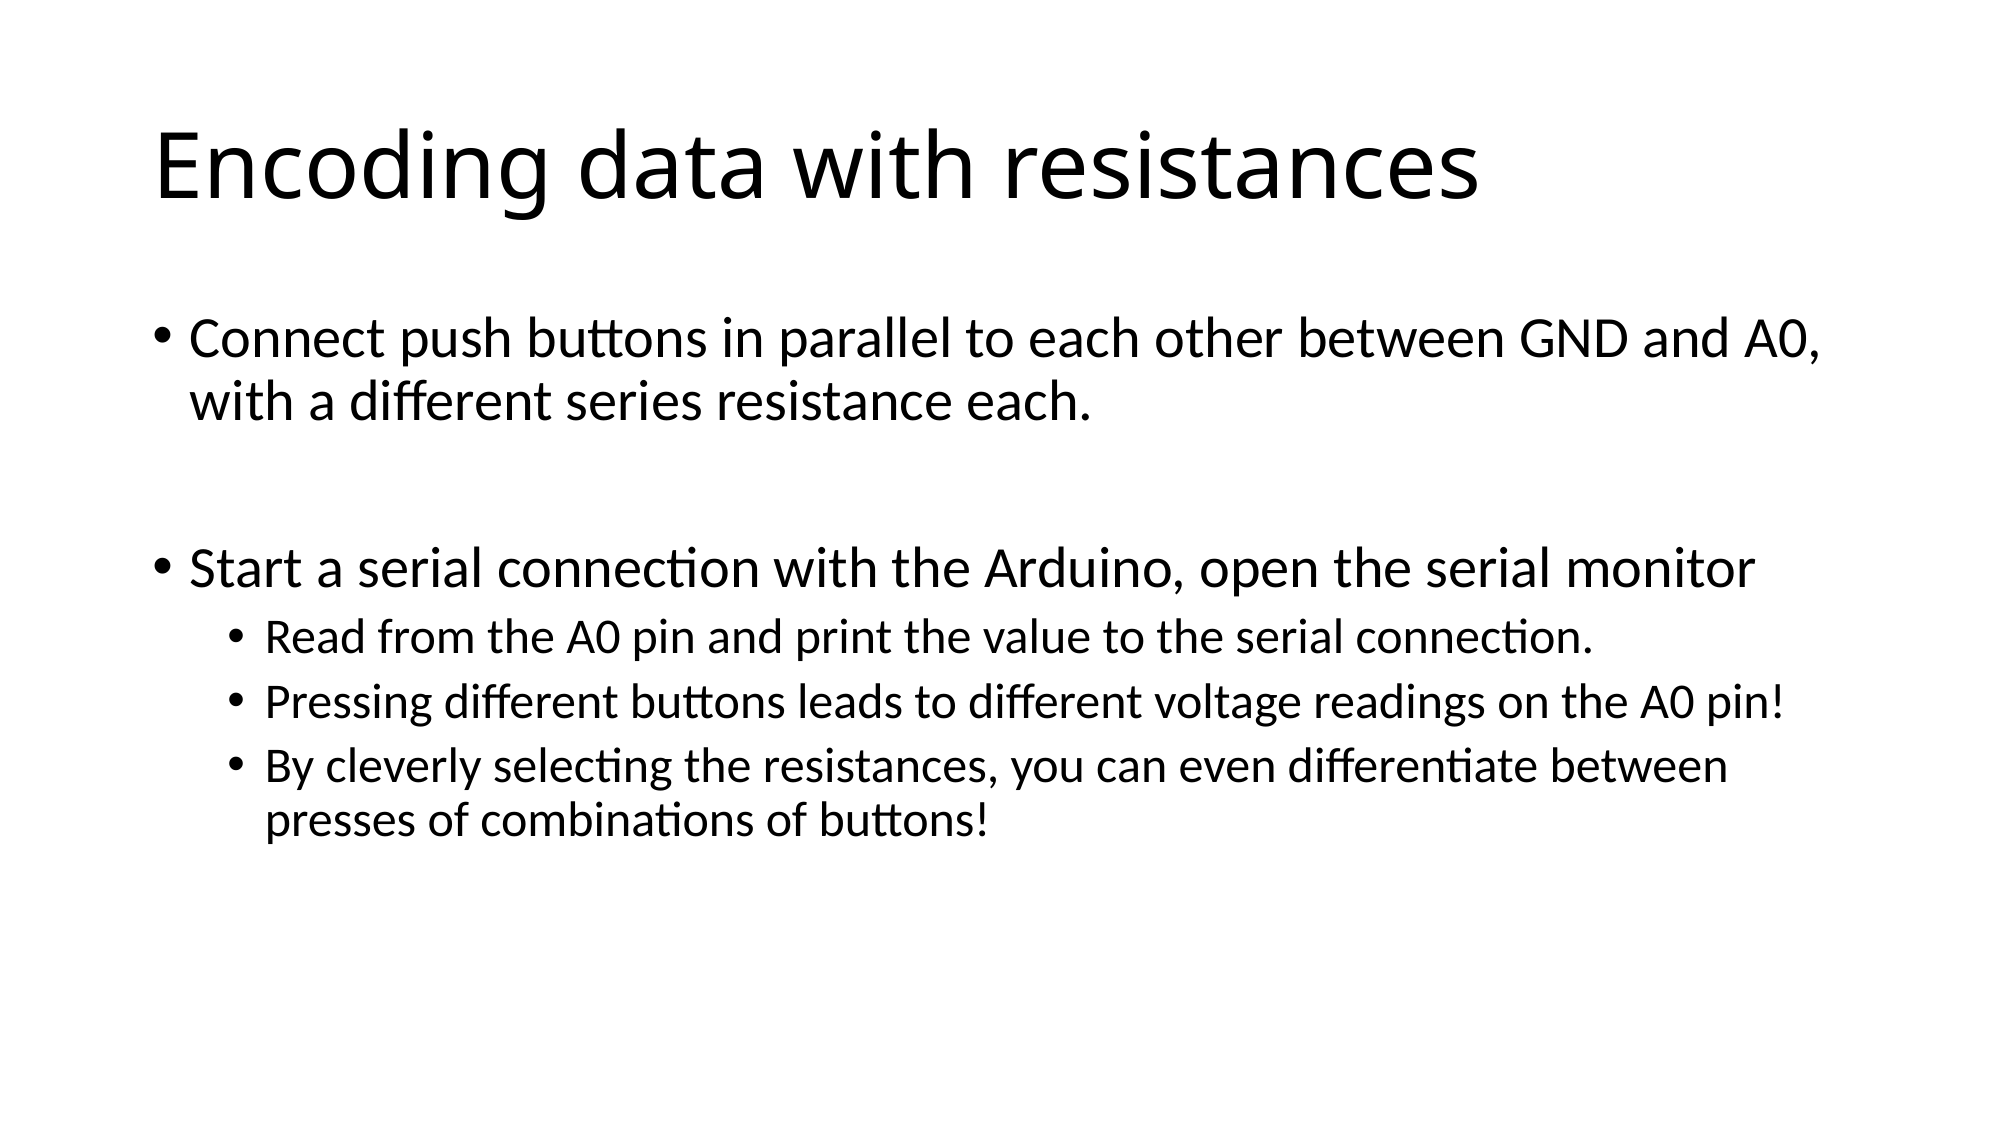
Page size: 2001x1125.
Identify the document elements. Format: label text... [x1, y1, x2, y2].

list Connect push buttons in parallel to each other between GND and A0, with a different series resistance each. Start a serial connection with the Arduino, open the serial monitor Read from the A0 pin and print the value to the serial connection. Pressing different buttons leads to different voltage readings on the A0 pin! By cleverly selecting the resistances, you can even differentiate between presses of combinations of buttons! [137, 299, 1863, 1014]
title Encoding data with resistances [137, 59, 1863, 278]
